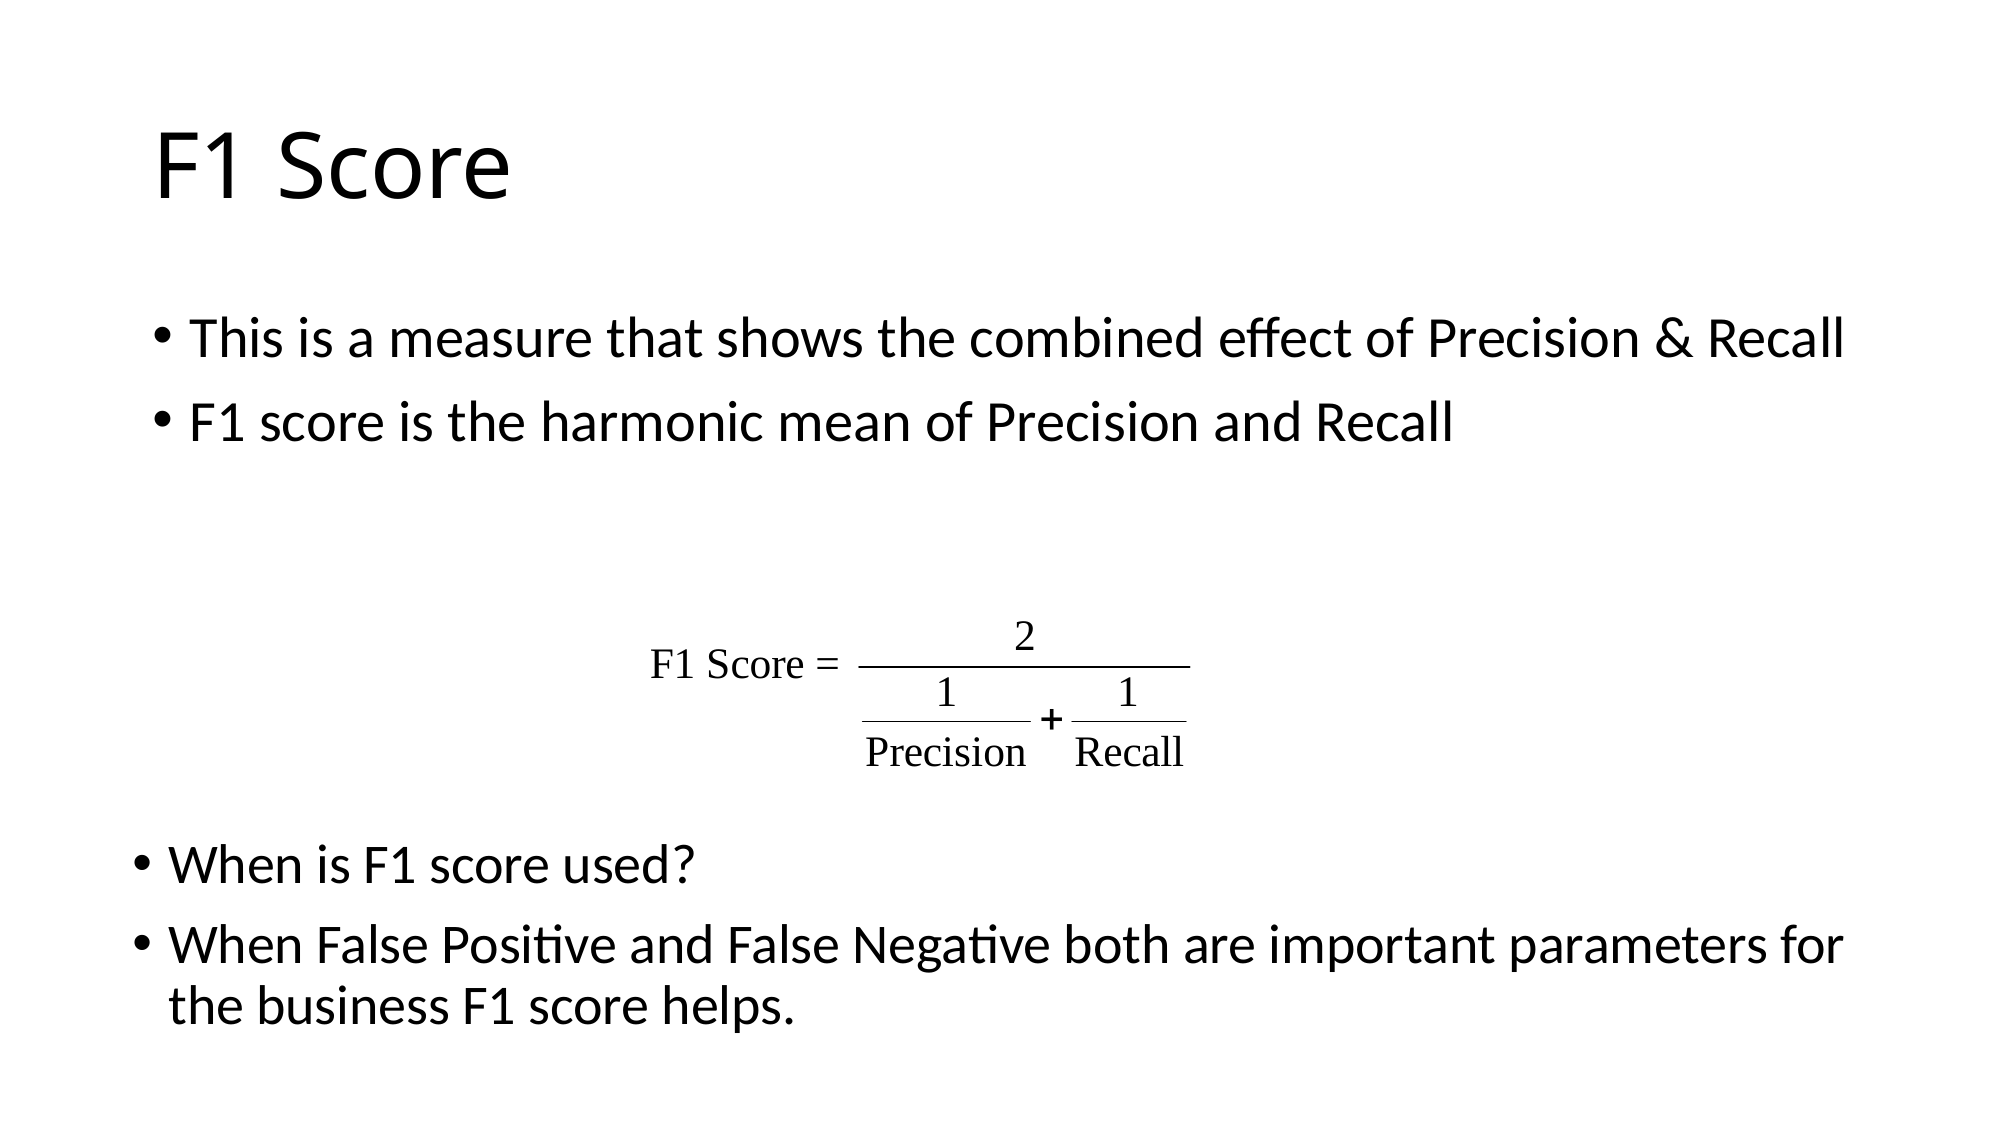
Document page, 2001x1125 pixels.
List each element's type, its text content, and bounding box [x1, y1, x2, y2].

list This is a measure that shows the combined effect of Precision & Recall F1 score is the harmonic mean of Precision and Recall [137, 299, 1883, 516]
text_box When is F1 score used? When False Positive and False Negative both are important parameters for the business F1 score helps. [117, 828, 1863, 1045]
title F1 Score [137, 59, 1863, 278]
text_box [643, 609, 1198, 776]
